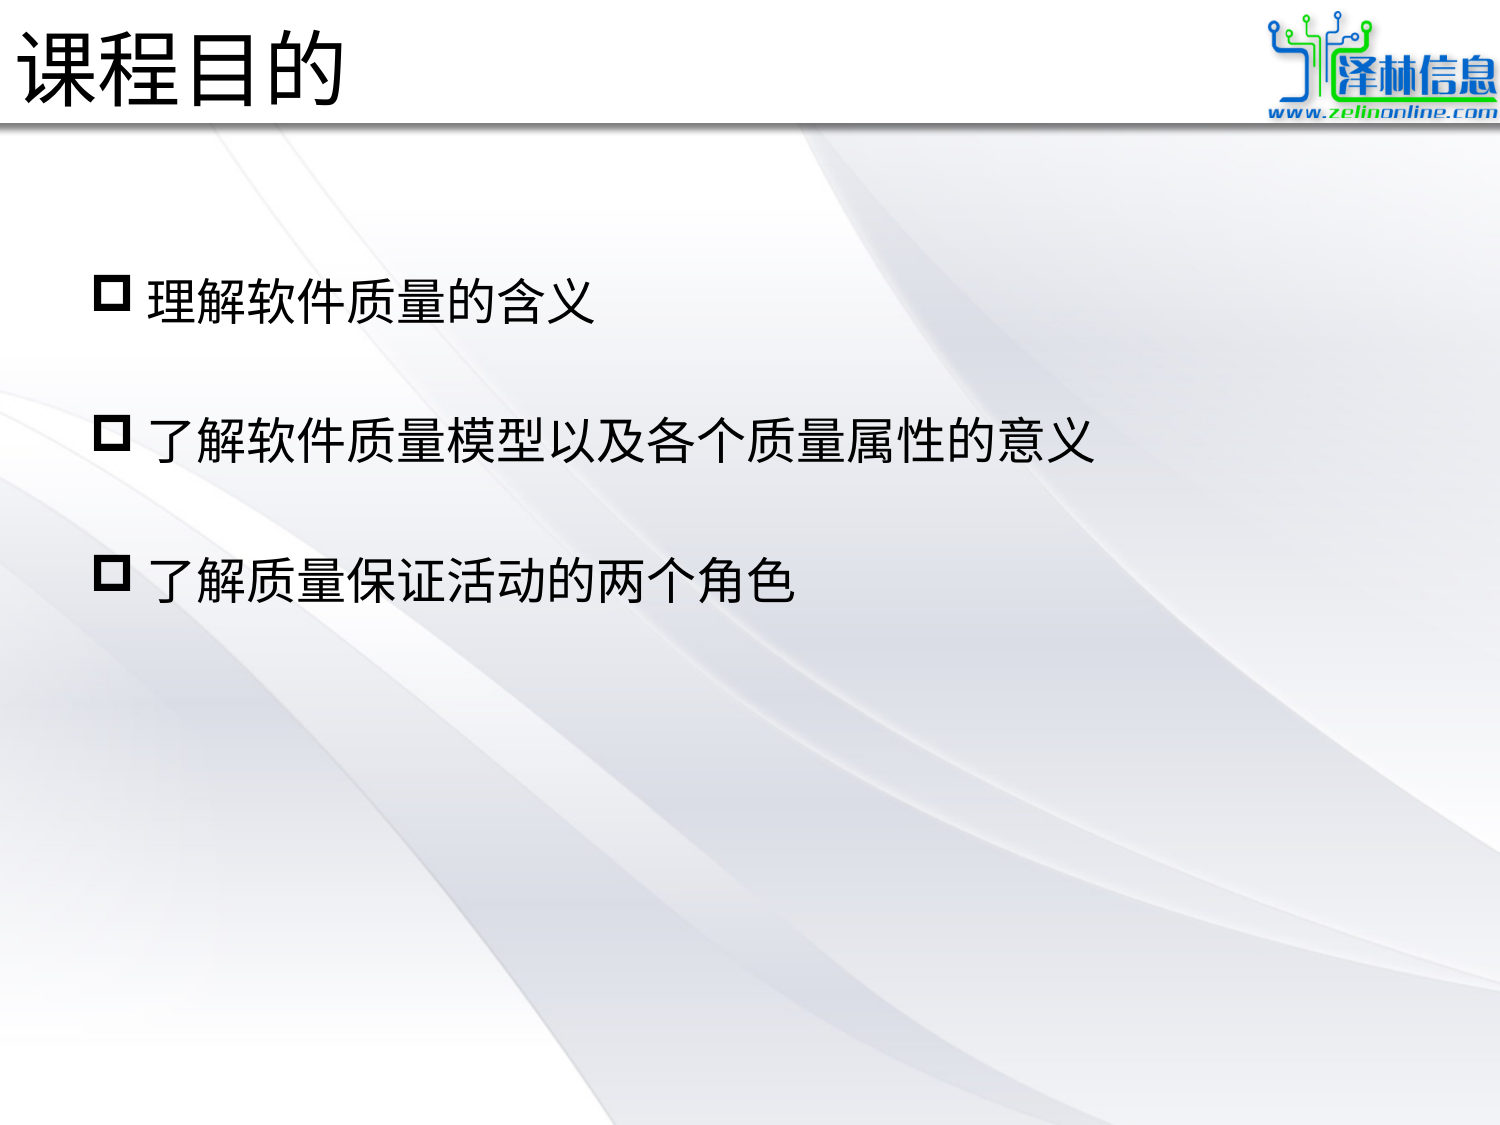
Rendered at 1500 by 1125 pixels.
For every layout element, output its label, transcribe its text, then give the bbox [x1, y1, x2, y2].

picture [0, 123, 1500, 1125]
list 理解软件质量的含义 了解软件质量模型以及各个质量属性的意义 了解质量保证活动的两个角色 [75, 262, 1425, 1005]
title 课程目的 [0, 9, 1350, 118]
picture [1350, 11, 1500, 118]
